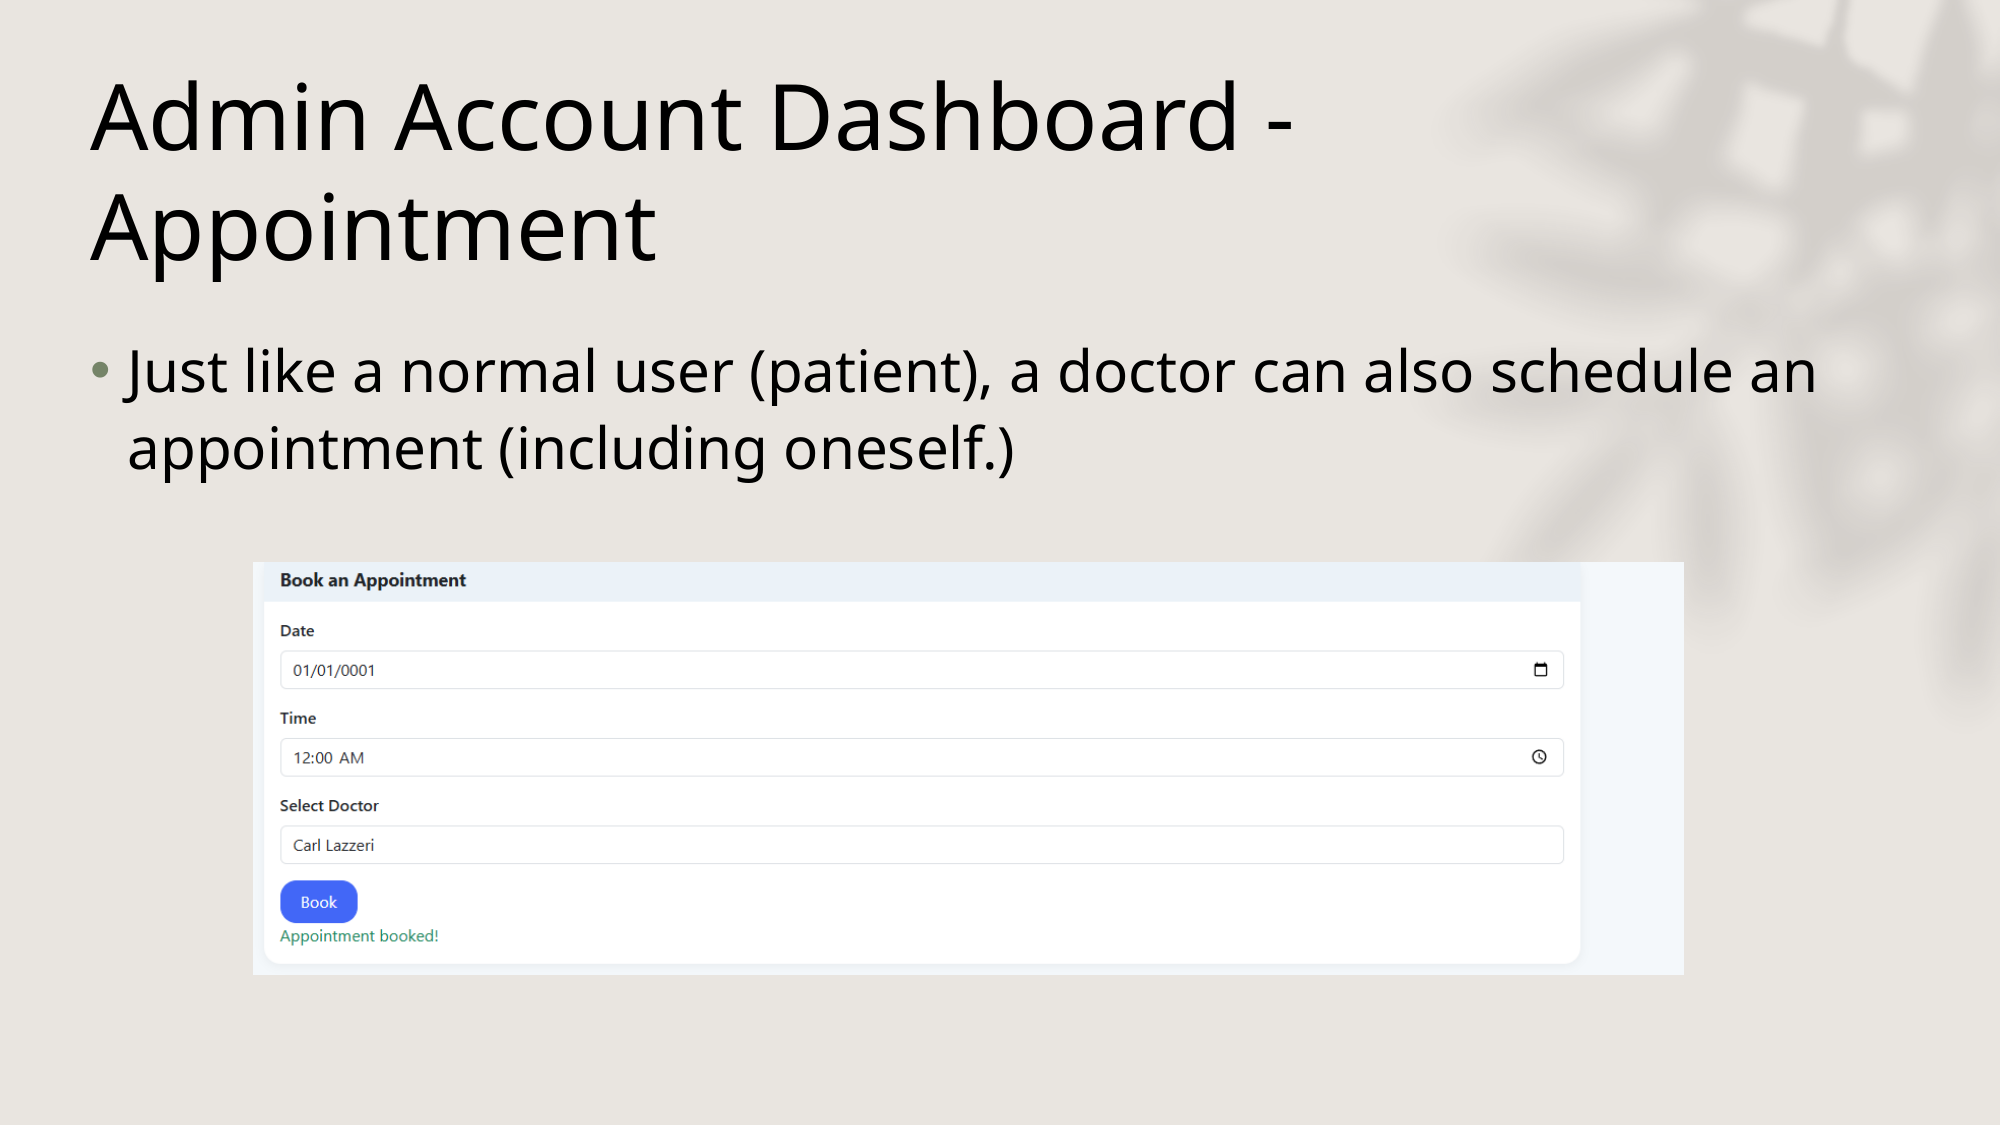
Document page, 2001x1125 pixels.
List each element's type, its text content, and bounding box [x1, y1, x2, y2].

picture [253, 562, 1684, 975]
list Just like a normal user (patient), a doctor can also schedule an appointment (including oneself.) [75, 319, 1925, 1009]
title Admin Account Dashboard - Appointment [75, 60, 1863, 278]
